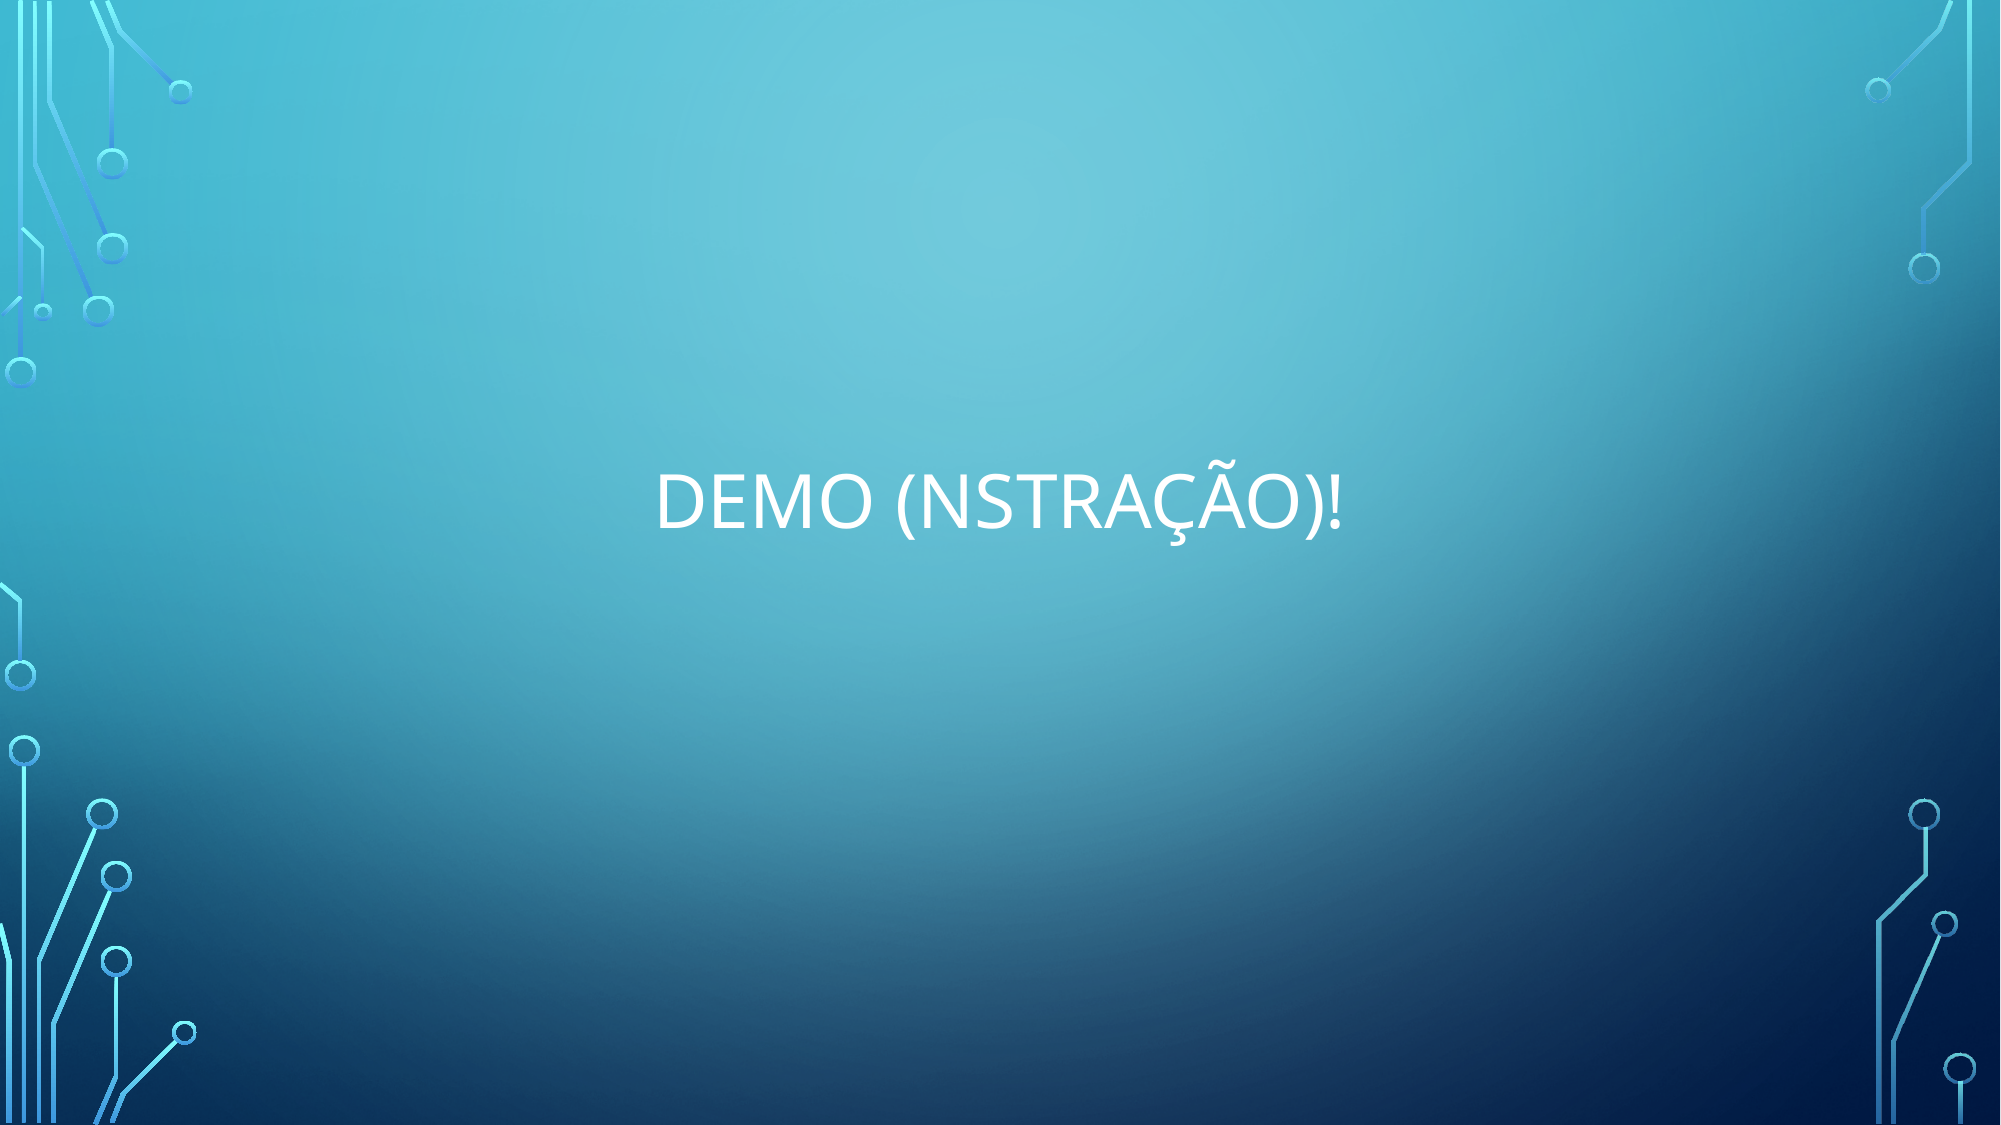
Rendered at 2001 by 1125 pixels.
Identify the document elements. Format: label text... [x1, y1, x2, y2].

title Demo (nstração)! [187, 232, 1813, 553]
